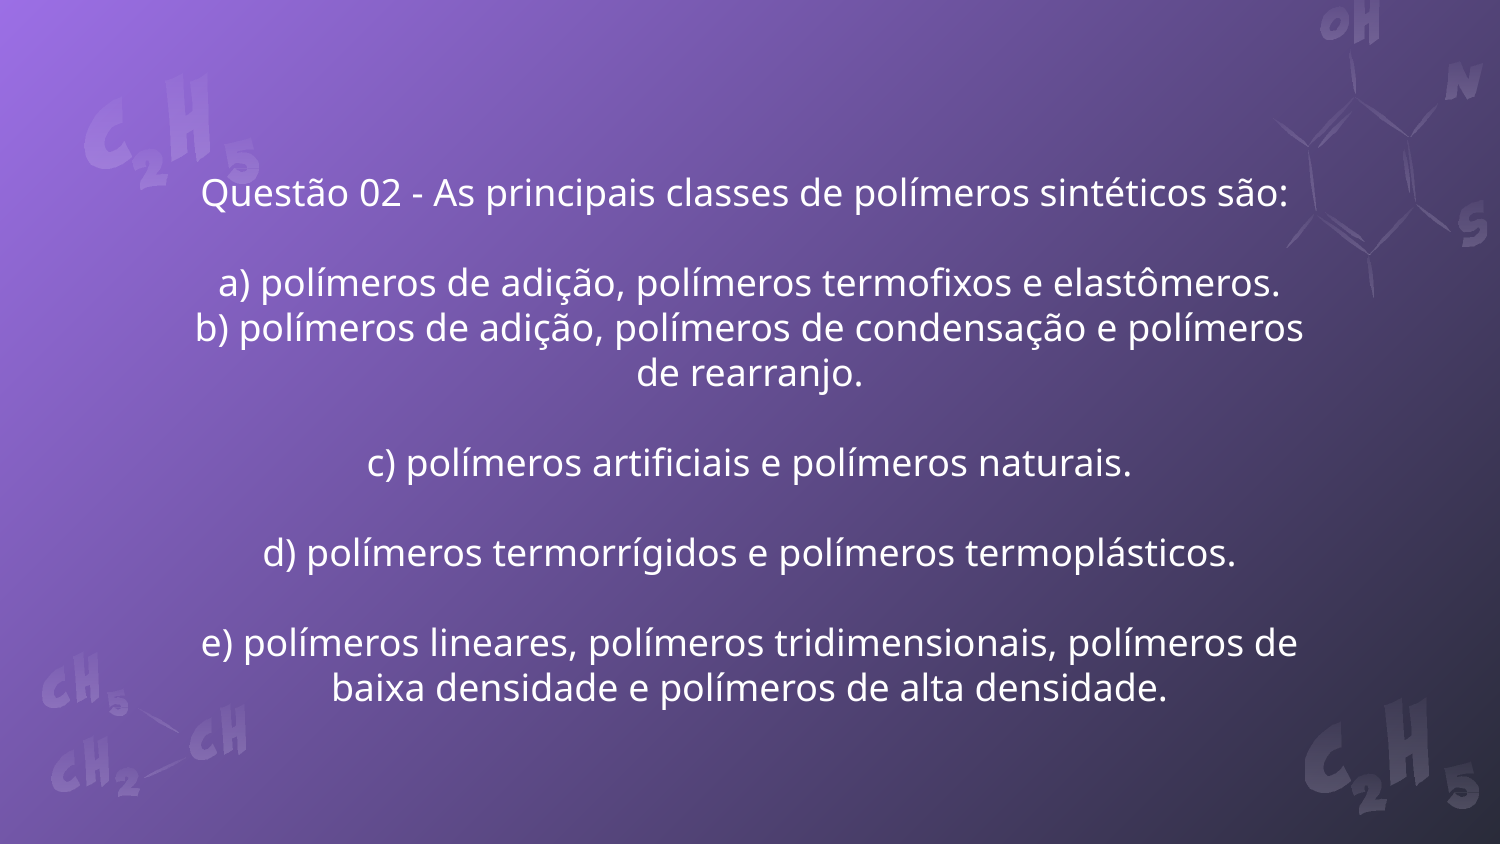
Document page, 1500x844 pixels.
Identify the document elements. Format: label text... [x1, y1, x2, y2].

text_box Questão 02 - As principais classes de polímeros sintéticos são: a) polímeros de adição, polímeros termofixos e elastômeros. b) polímeros de adição, polímeros de condensação e polímeros de rearranjo. c) polímeros artificiais e polímeros naturais. d) polímeros termorrígidos e polímeros termoplásticos. e) polímeros lineares, polímeros tridimensionais, polímeros de baixa densidade e polímeros de alta densidade. [177, 153, 1323, 691]
